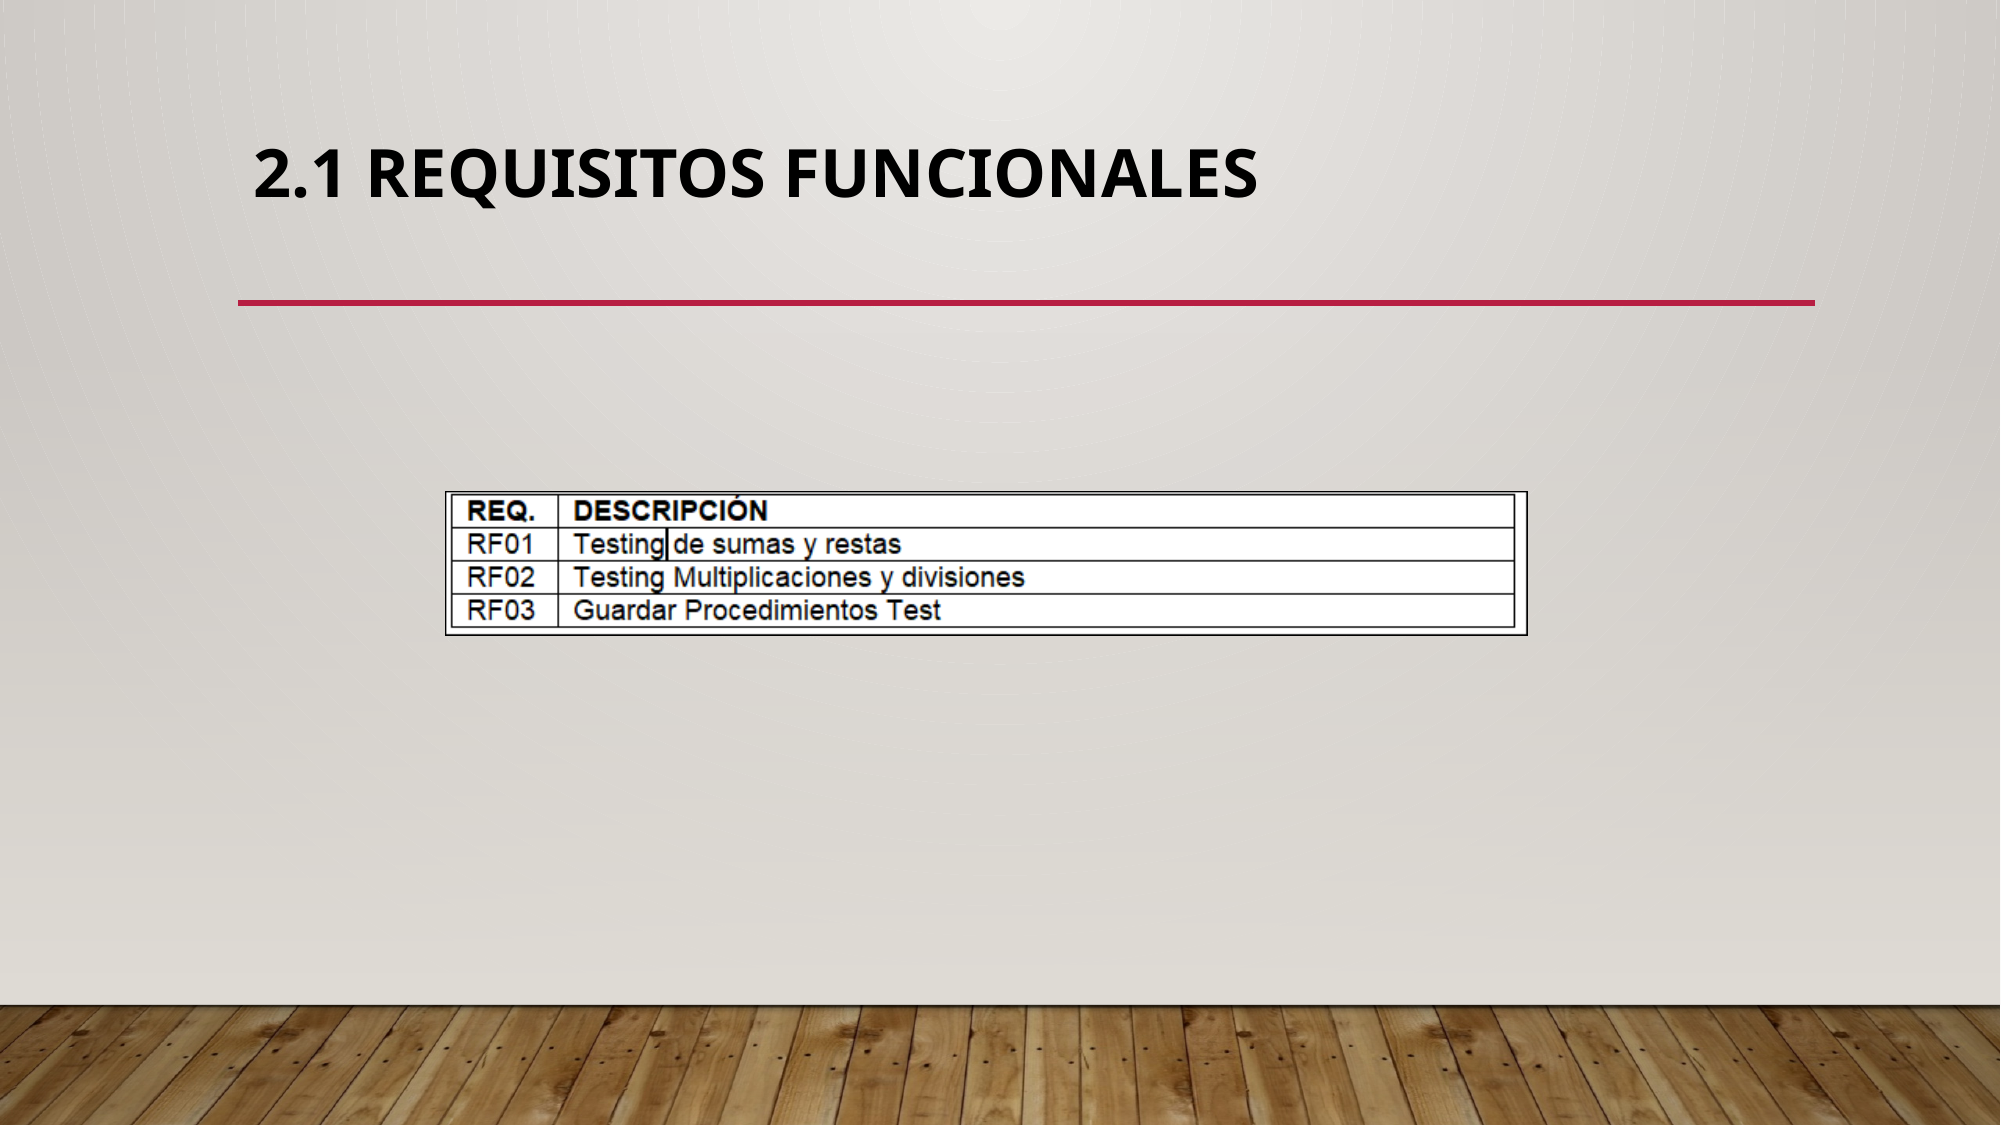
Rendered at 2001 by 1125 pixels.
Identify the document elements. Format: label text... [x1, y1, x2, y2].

picture [0, 1005, 2000, 1125]
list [445, 491, 1528, 636]
title 2.1 Requisitos funcionales [238, 131, 1814, 305]
